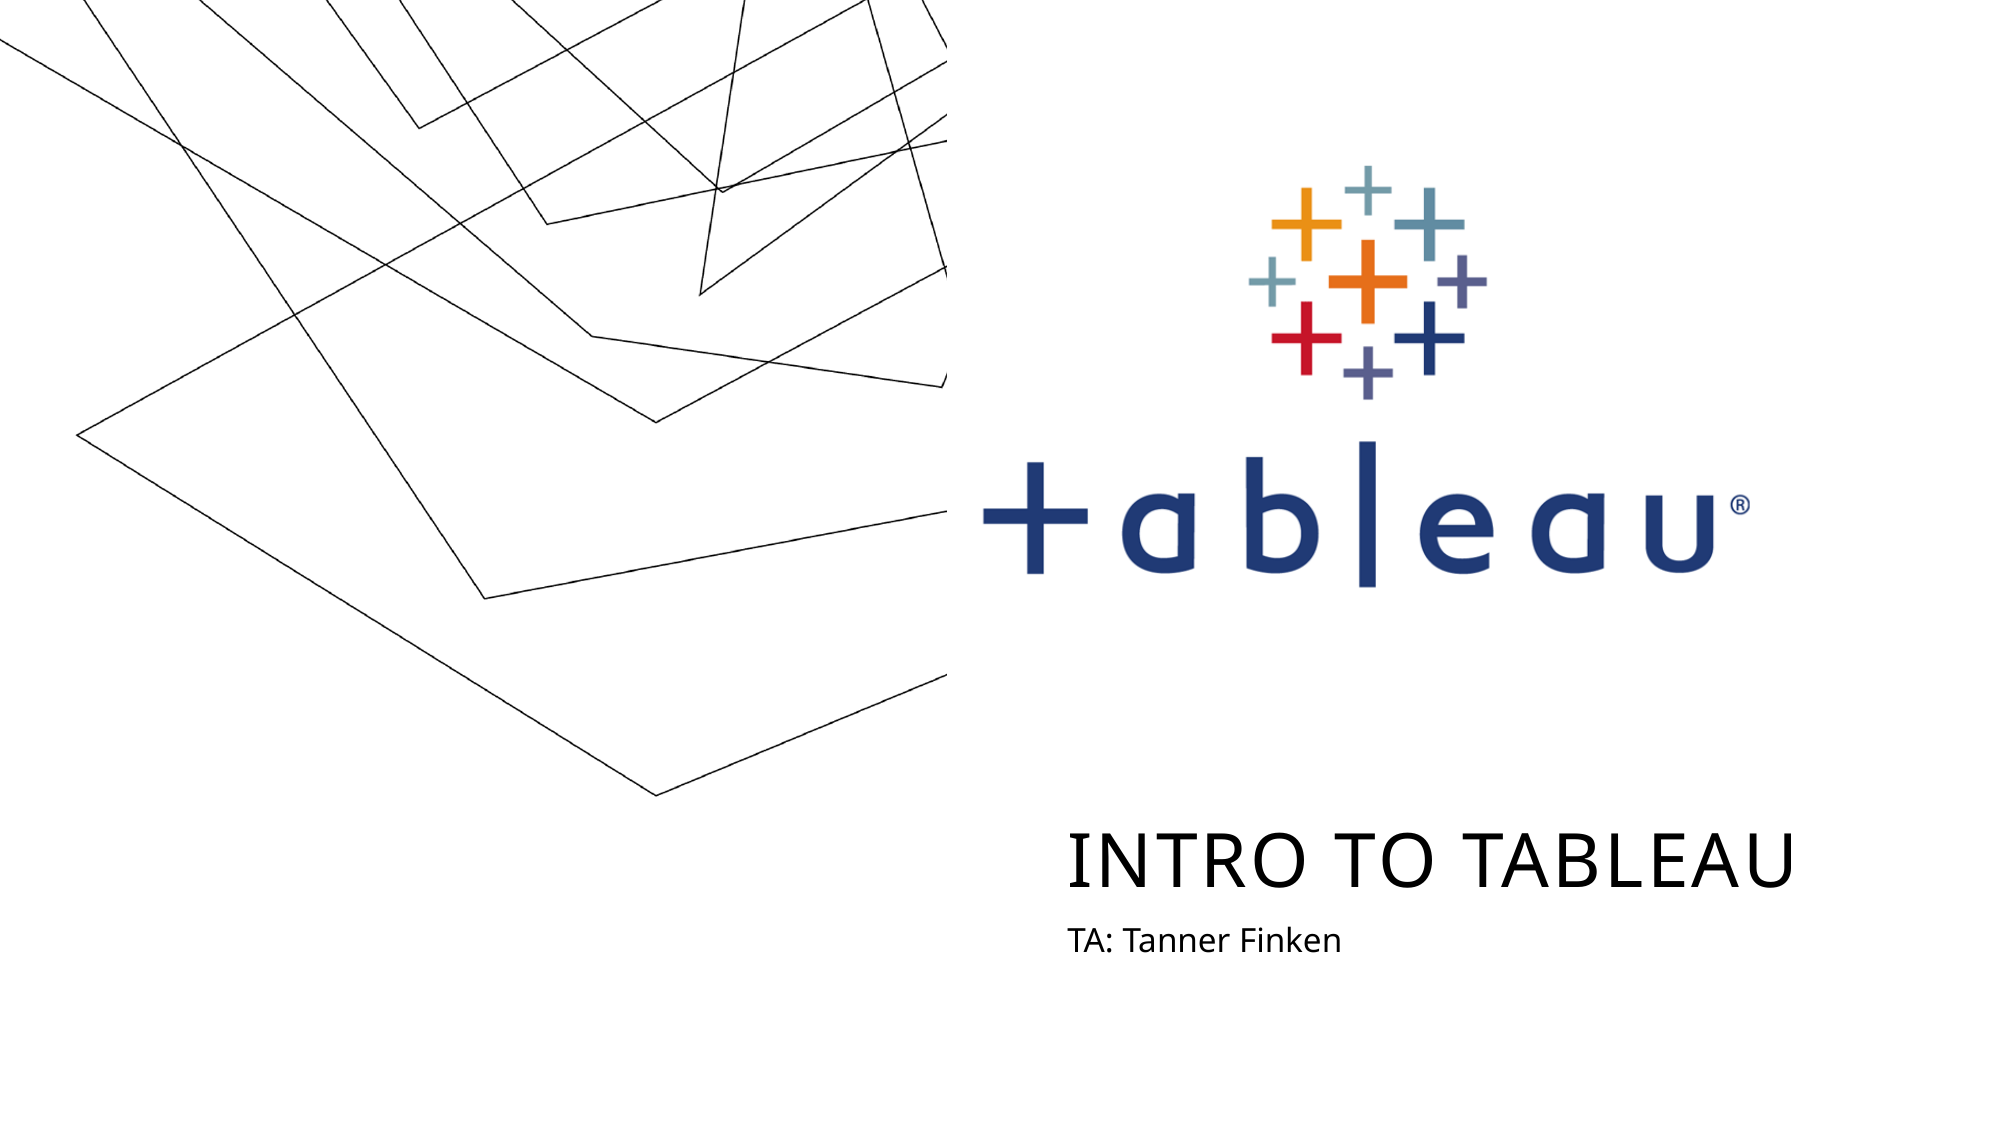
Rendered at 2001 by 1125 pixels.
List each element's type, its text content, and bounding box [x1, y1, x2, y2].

picture [0, 0, 1782, 830]
subtitle TA: Tanner Finken [1052, 916, 1864, 982]
title Intro to Tableau [1052, 727, 1864, 912]
